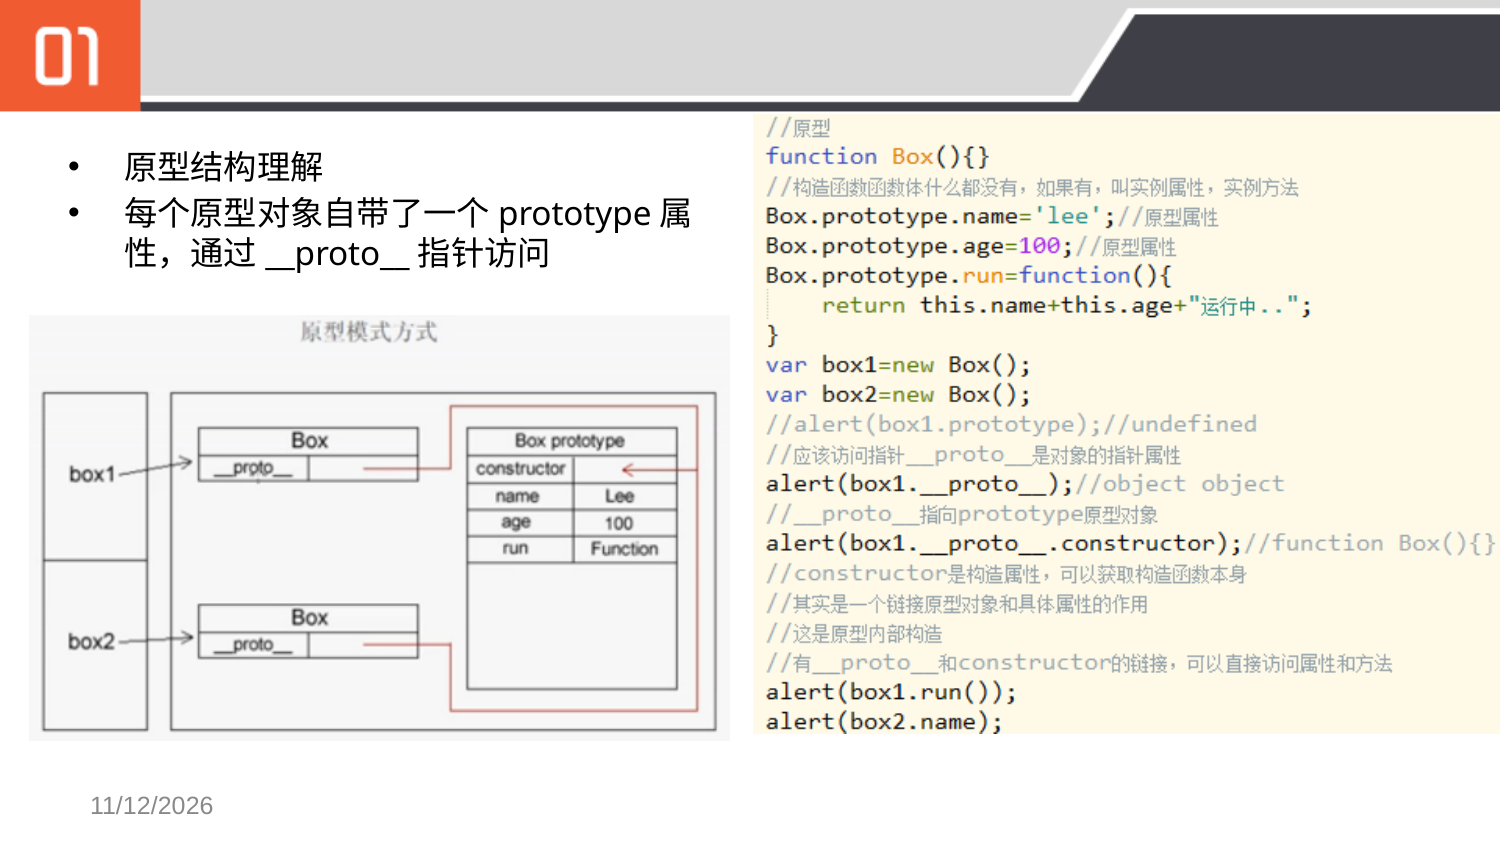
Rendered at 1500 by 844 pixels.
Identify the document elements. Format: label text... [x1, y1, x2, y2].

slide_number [75, 782, 425, 828]
list 原型结构理解 每个原型对象自带了一个prototype属性，通过__proto__指针访问 [52, 138, 747, 281]
picture [0, 0, 1500, 844]
